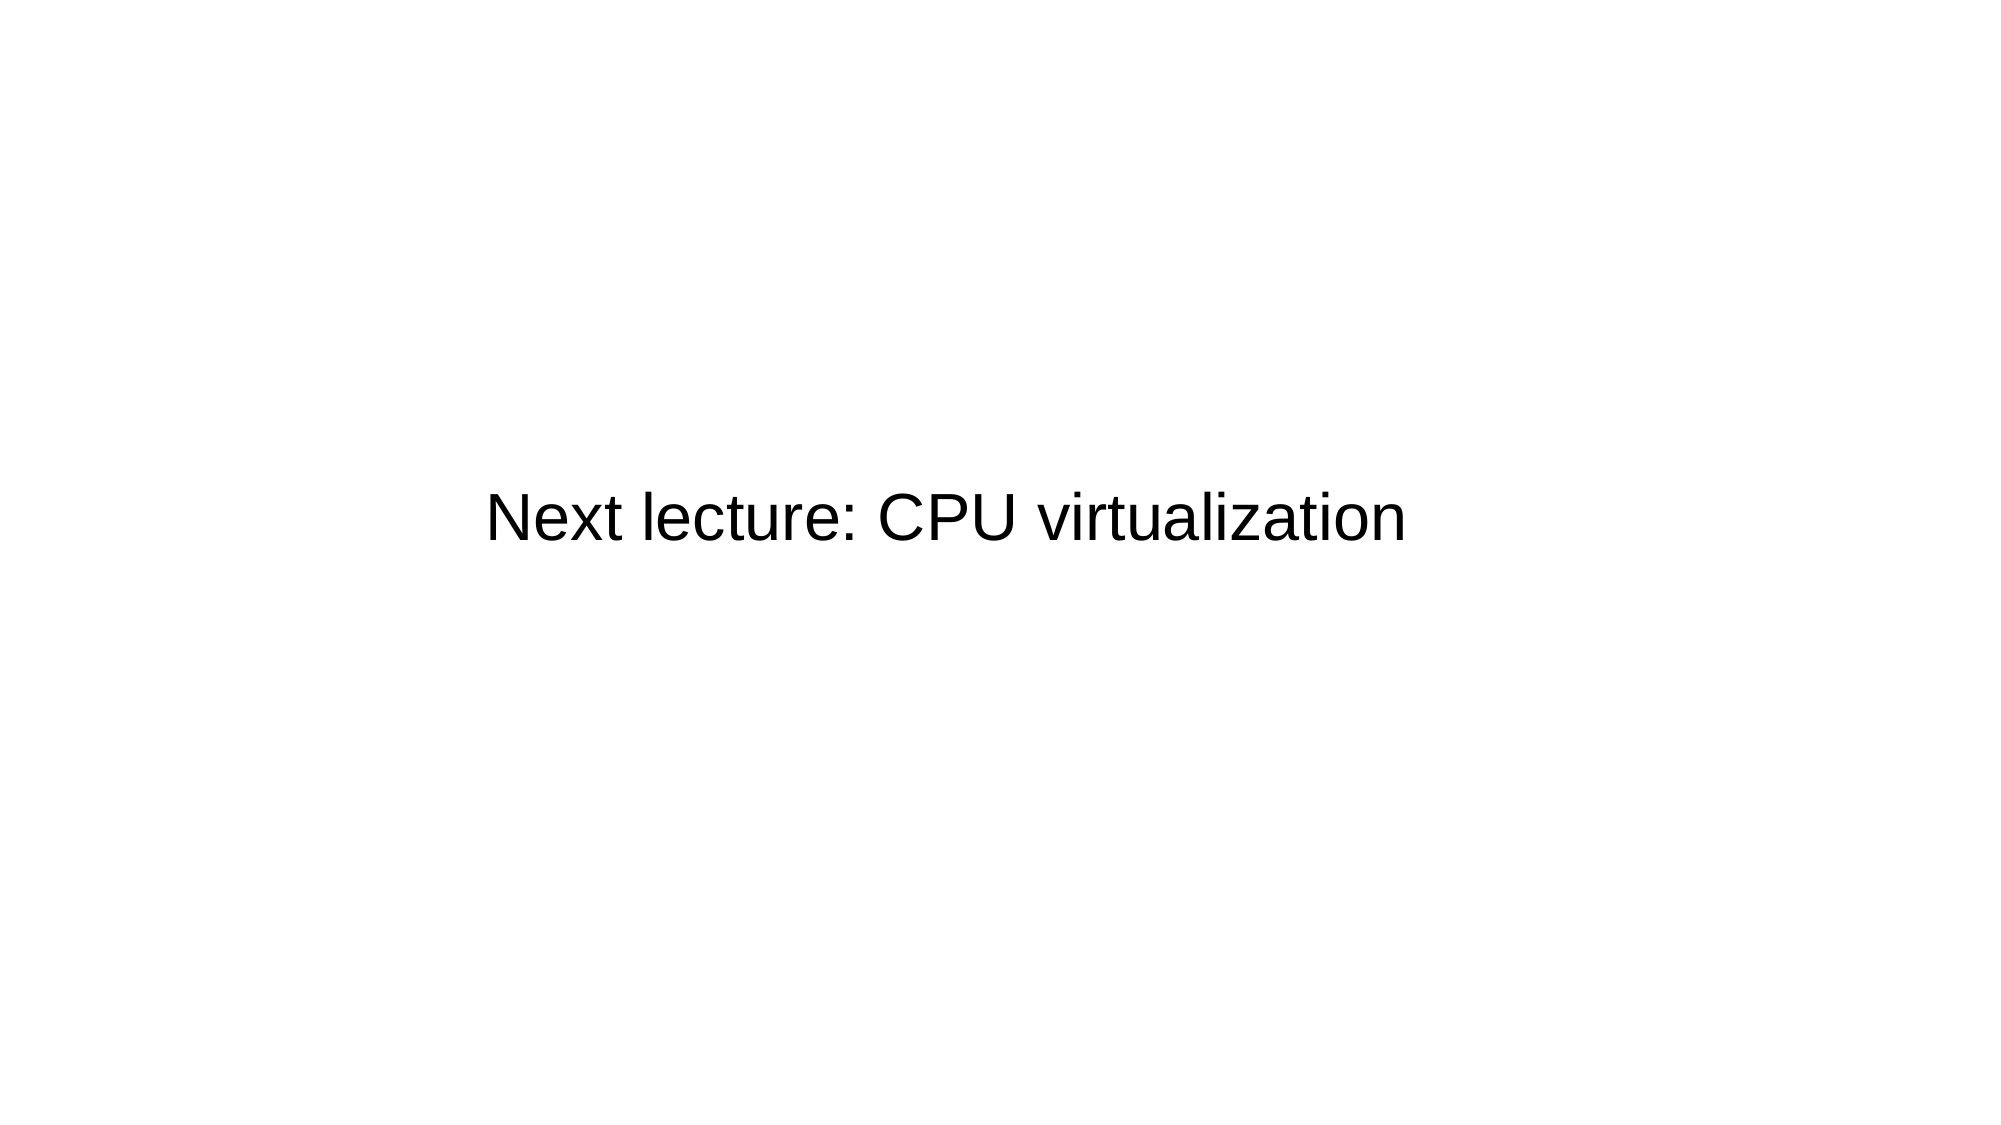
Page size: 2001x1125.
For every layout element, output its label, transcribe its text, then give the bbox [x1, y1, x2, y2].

text_box Next lecture: CPU virtualization [346, 466, 1547, 562]
